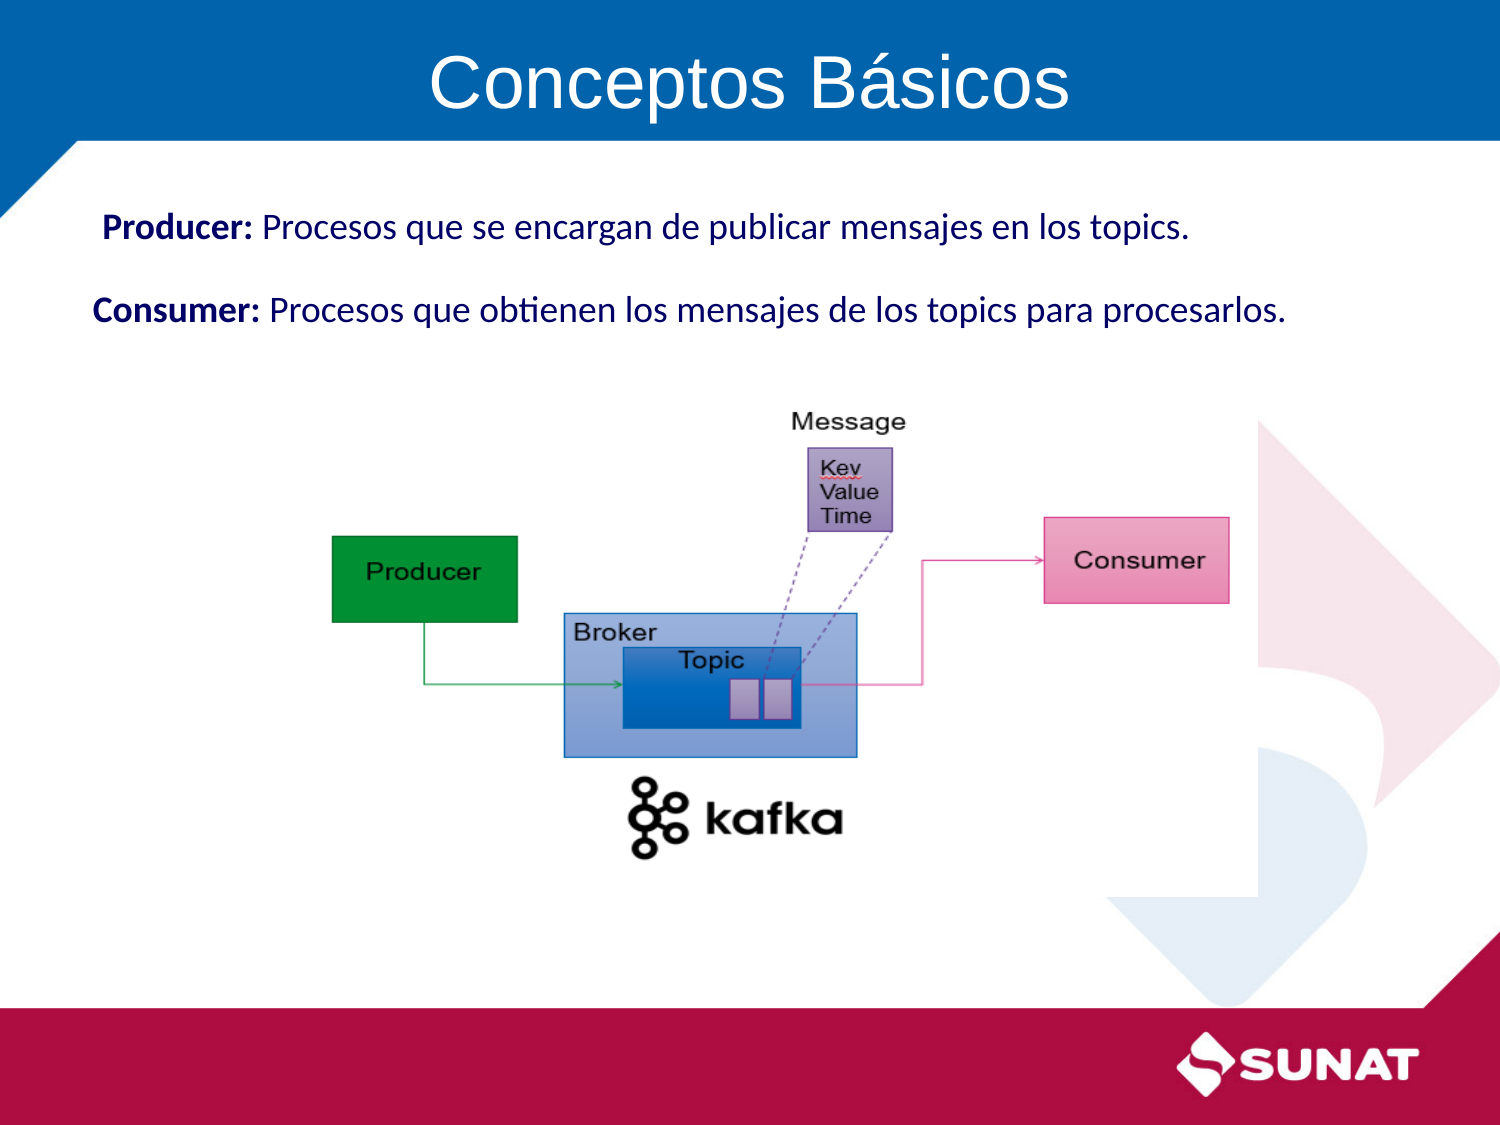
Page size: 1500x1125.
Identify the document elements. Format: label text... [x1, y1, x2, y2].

text_box Producer: Procesos que se encargan de publicar mensajes en los topics. [87, 194, 1207, 255]
title Conceptos Básicos [75, 7, 1425, 149]
text_box Consumer: Procesos que obtienen los mensajes de los topics para procesarlos. [78, 277, 1304, 338]
picture [0, 0, 1500, 1125]
